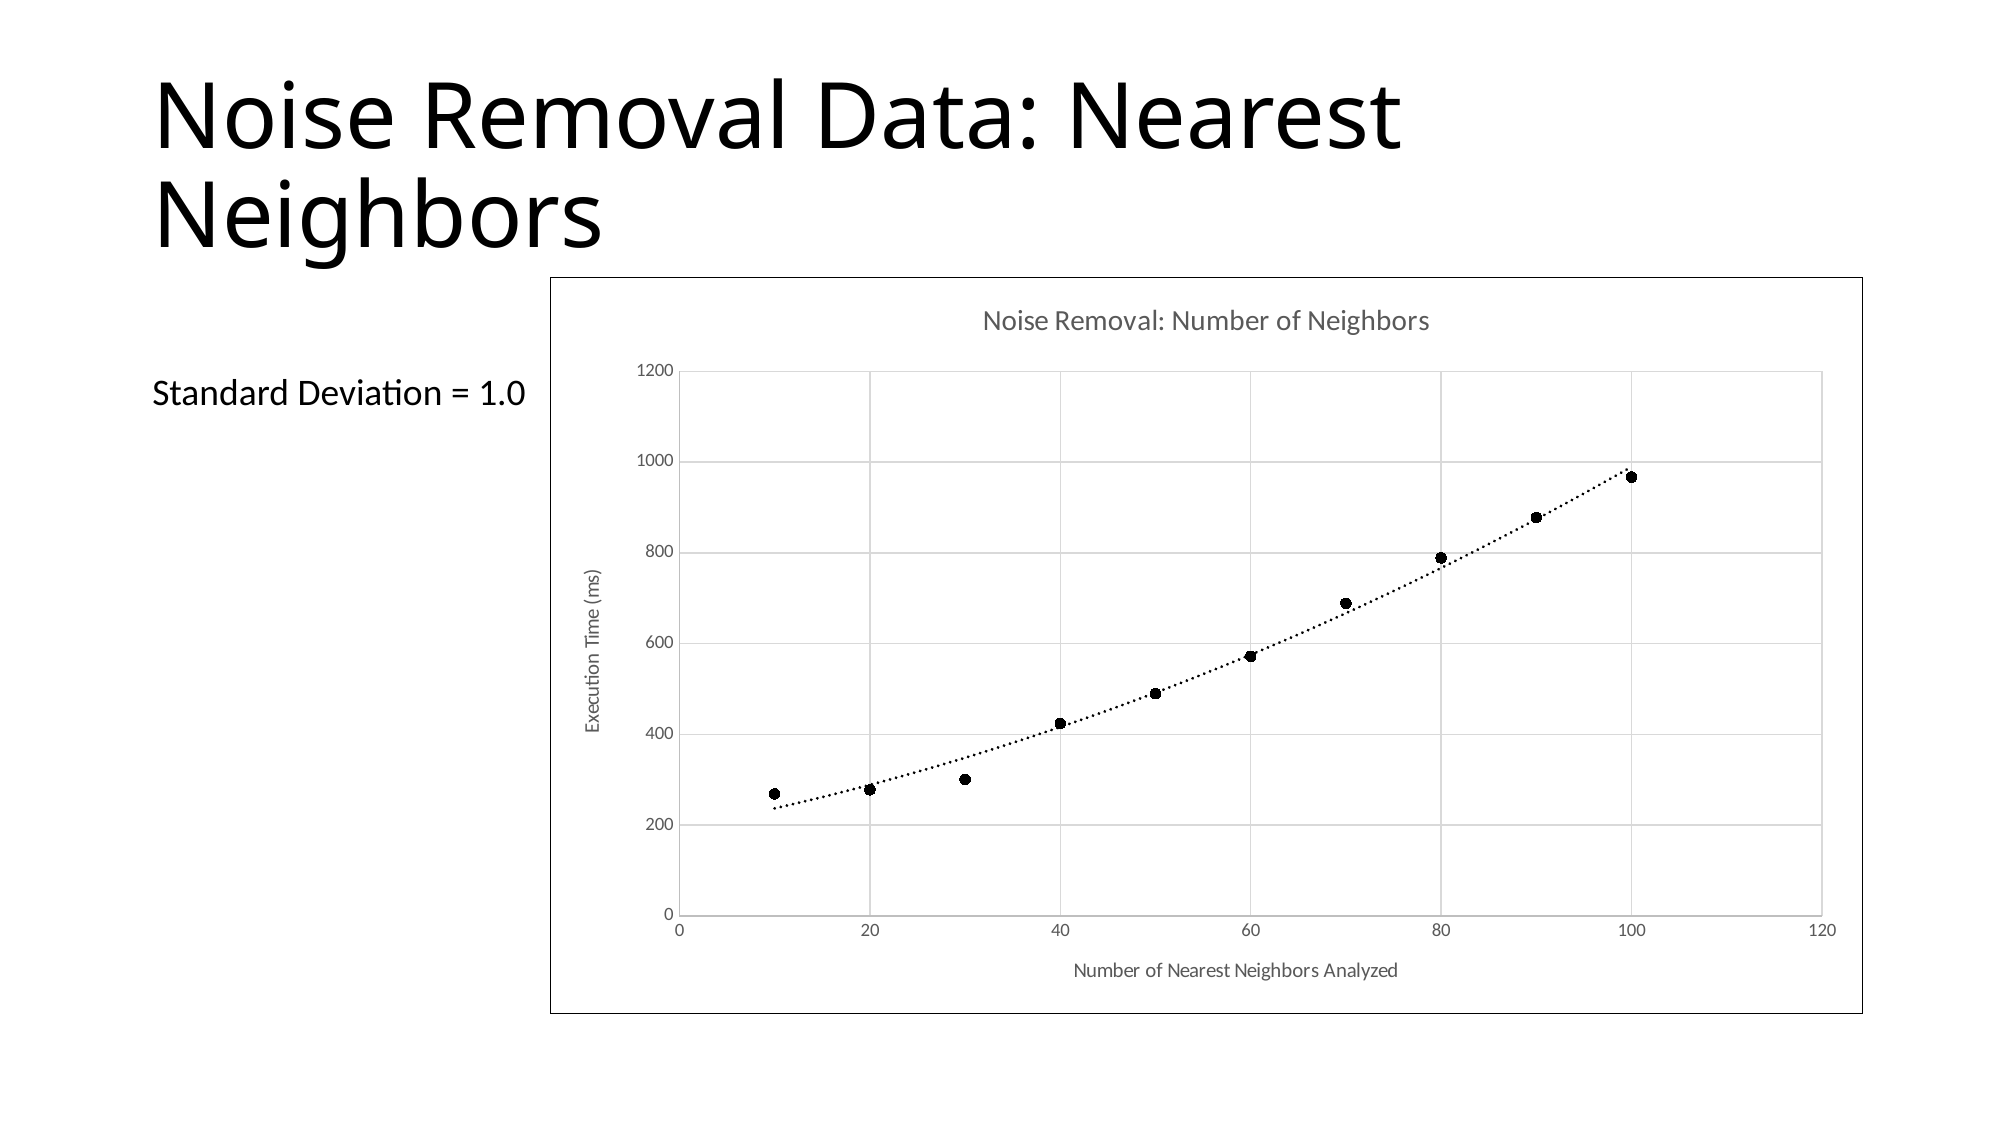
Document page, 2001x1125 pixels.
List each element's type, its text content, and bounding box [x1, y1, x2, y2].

text_box Standard Deviation = 1.0 [137, 360, 550, 421]
title Noise Removal Data: Nearest Neighbors [137, 59, 1863, 278]
chart [550, 277, 1863, 1014]
